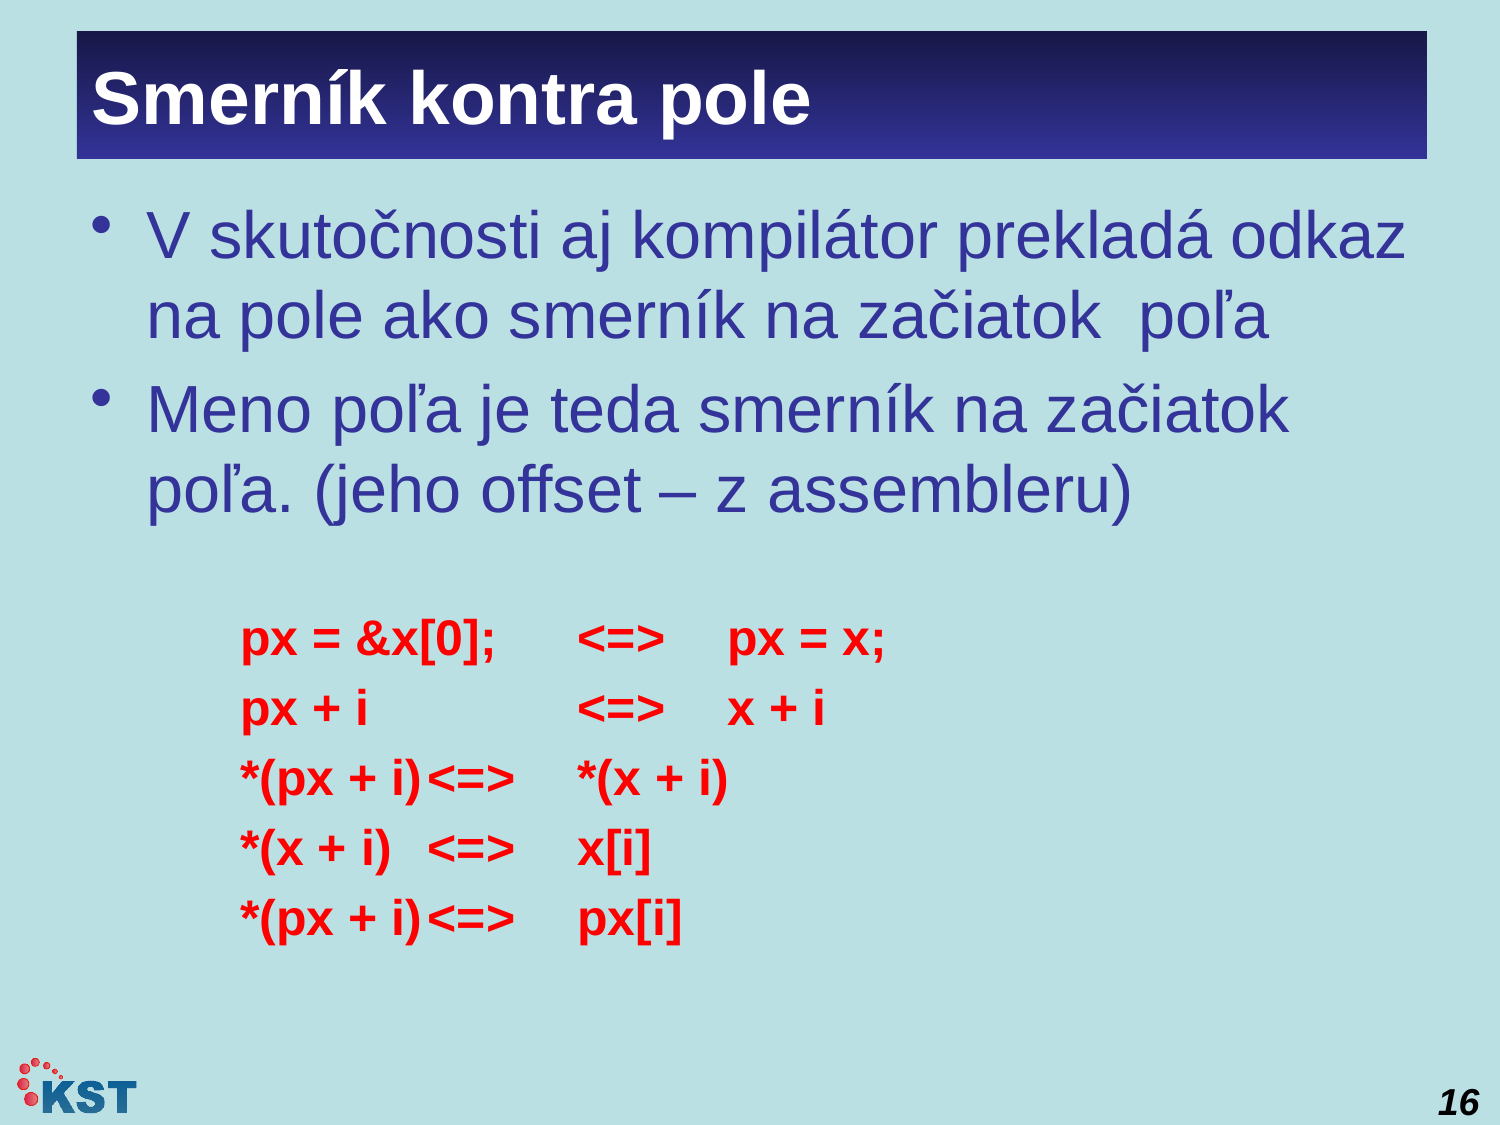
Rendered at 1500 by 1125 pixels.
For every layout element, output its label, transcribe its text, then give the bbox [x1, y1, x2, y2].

picture [17, 1058, 140, 1118]
list V skutočnosti aj kompilátor prekladá odkaz na pole ako smerník na začiatok poľa Meno poľa je teda smerník na začiatok poľa. (jeho offset – z assembleru) px = &x[0]; <=> px = x; px + i <=> x + i *(px + i) <=> *(x + i) *(x + i) <=> x[i] *(px + i) <=> px[i] [75, 184, 1425, 1125]
title Smerník kontra pole [76, 30, 1428, 159]
slide_number 16 [1413, 1070, 1495, 1118]
